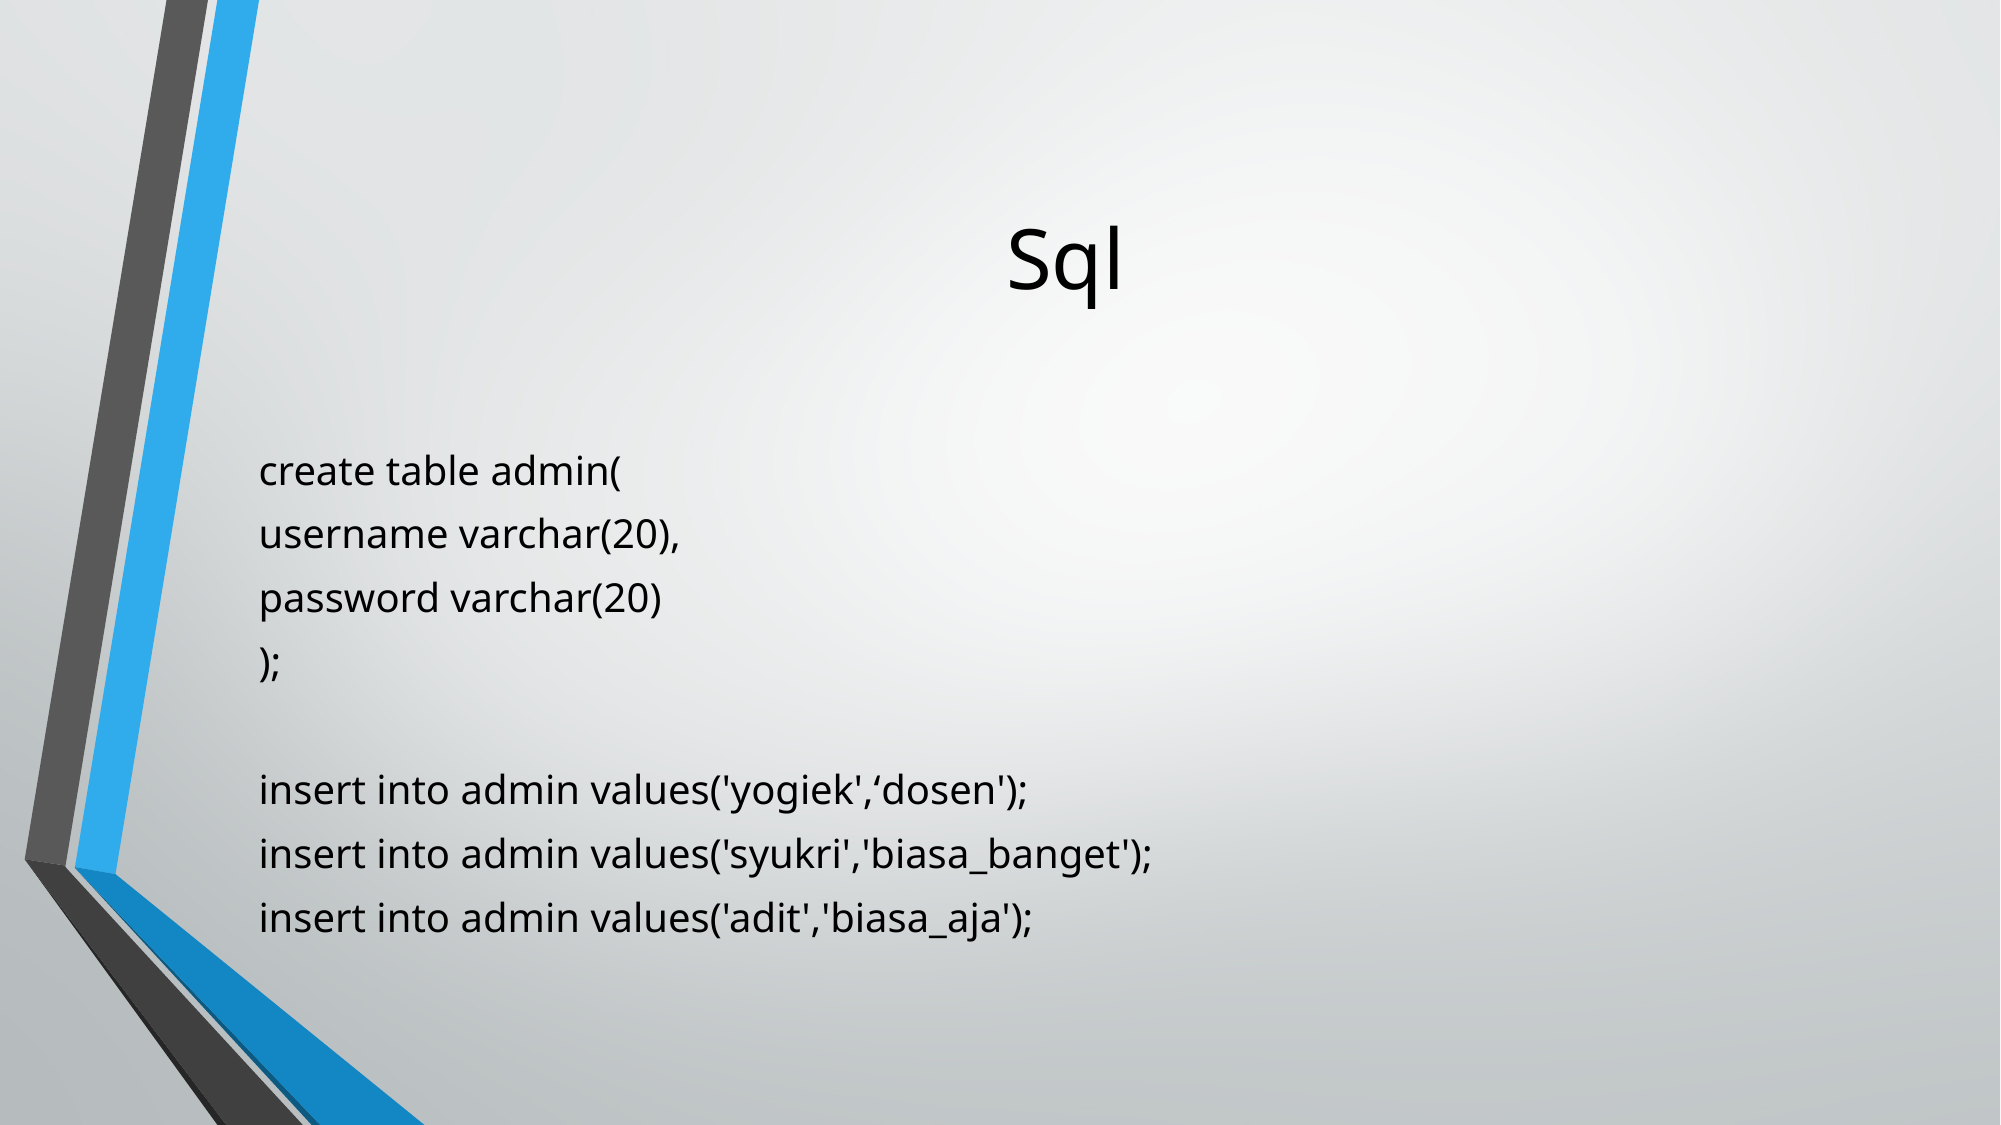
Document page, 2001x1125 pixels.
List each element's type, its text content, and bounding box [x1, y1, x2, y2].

title Sql [243, 112, 1887, 400]
list create table admin( username varchar(20), password varchar(20) ); insert into admin values('yogiek',‘dosen'); insert into admin values('syukri','biasa_banget'); insert into admin values('adit','biasa_aja'); [243, 437, 1887, 950]
